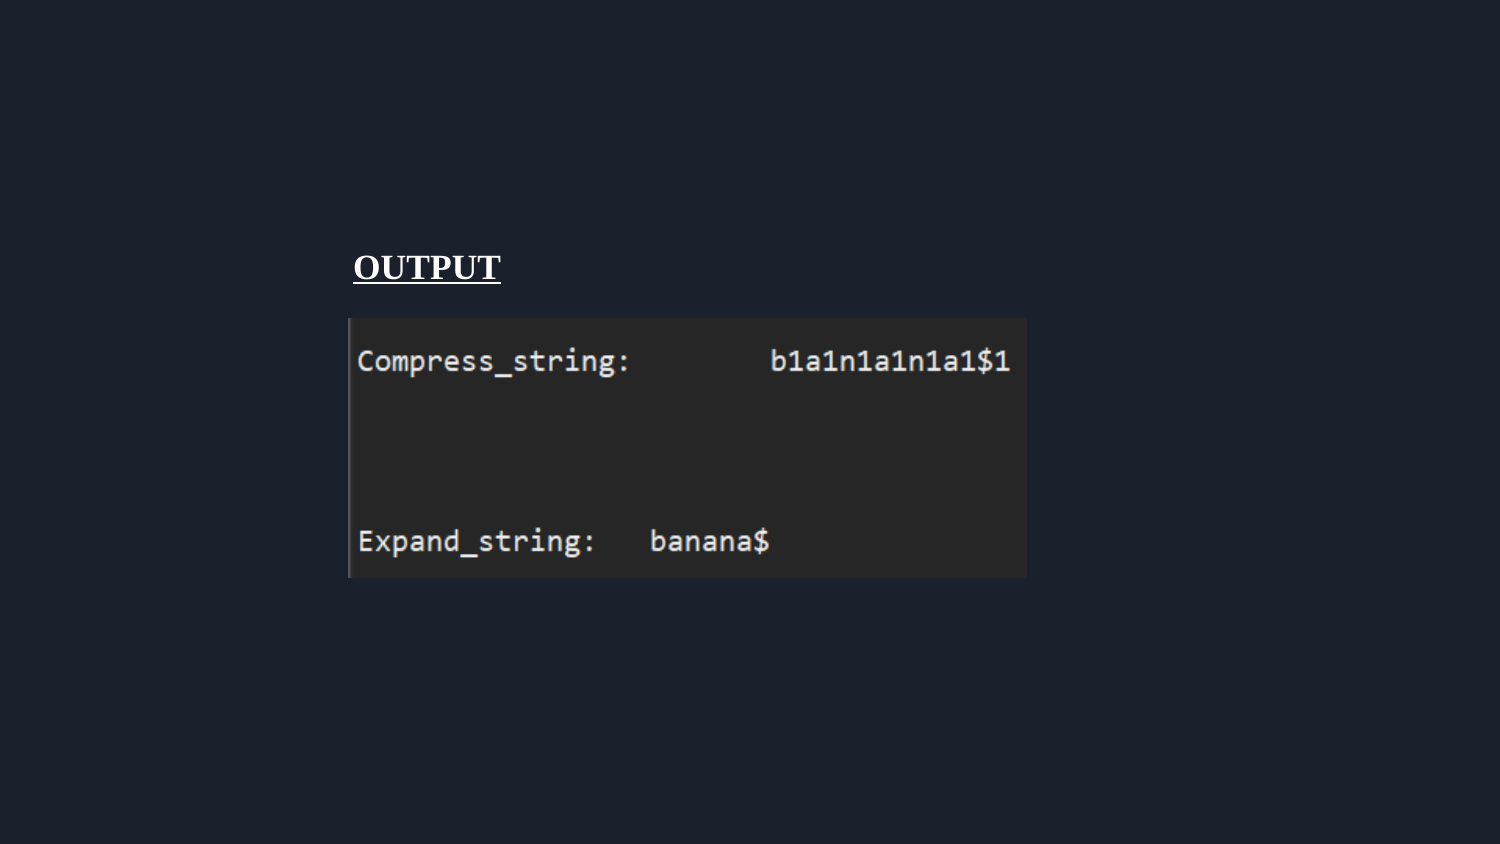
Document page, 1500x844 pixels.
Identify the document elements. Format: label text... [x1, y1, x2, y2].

text_box OUTPUT [338, 229, 831, 722]
picture [347, 317, 1027, 578]
